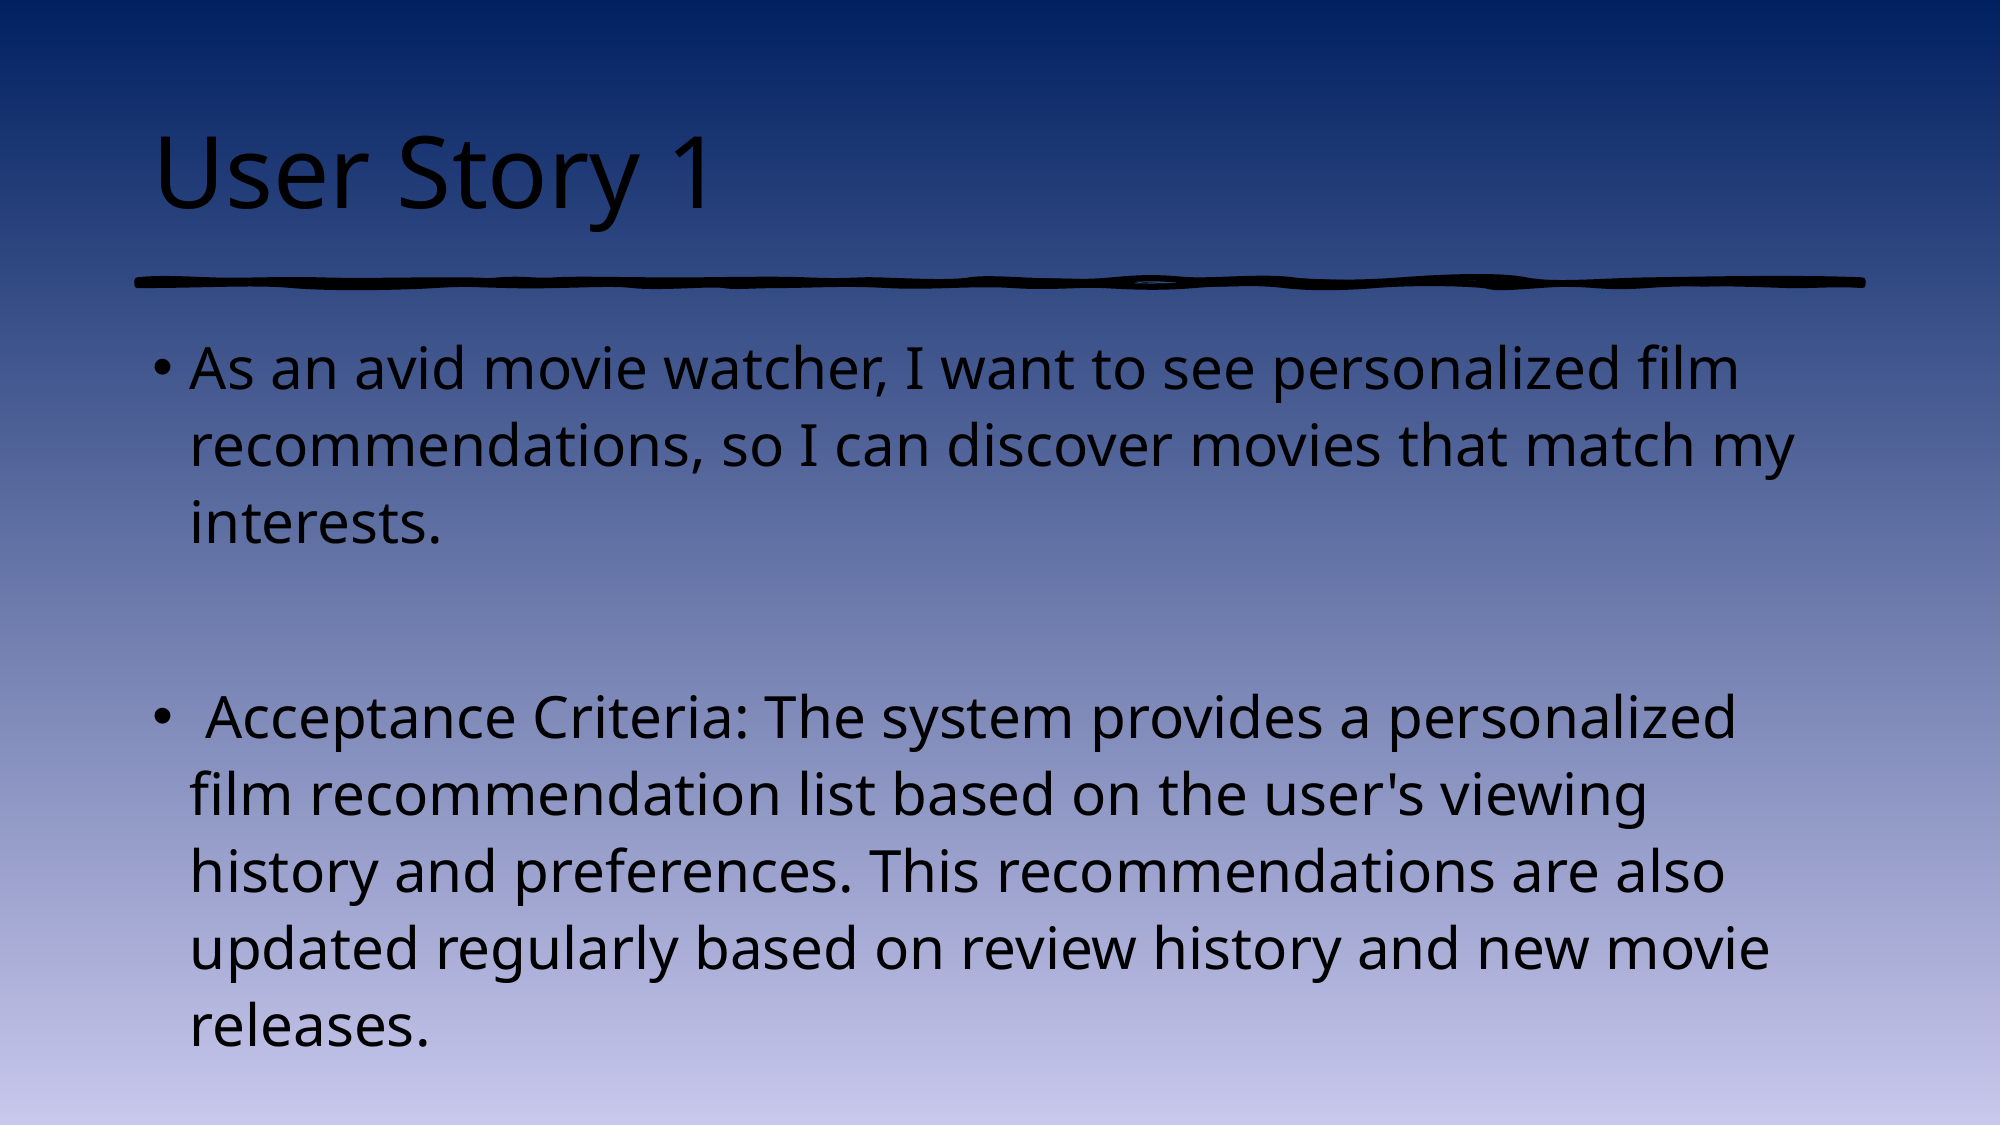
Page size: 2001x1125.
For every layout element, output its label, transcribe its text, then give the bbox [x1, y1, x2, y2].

list As an avid movie watcher, I want to see personalized film recommendations, so I can discover movies that match my interests. Acceptance Criteria: The system provides a personalized film recommendation list based on the user's viewing history and preferences. This recommendations are also updated regularly based on review history and new movie releases. [137, 316, 1863, 1014]
title User Story 1 [137, 59, 1863, 278]
